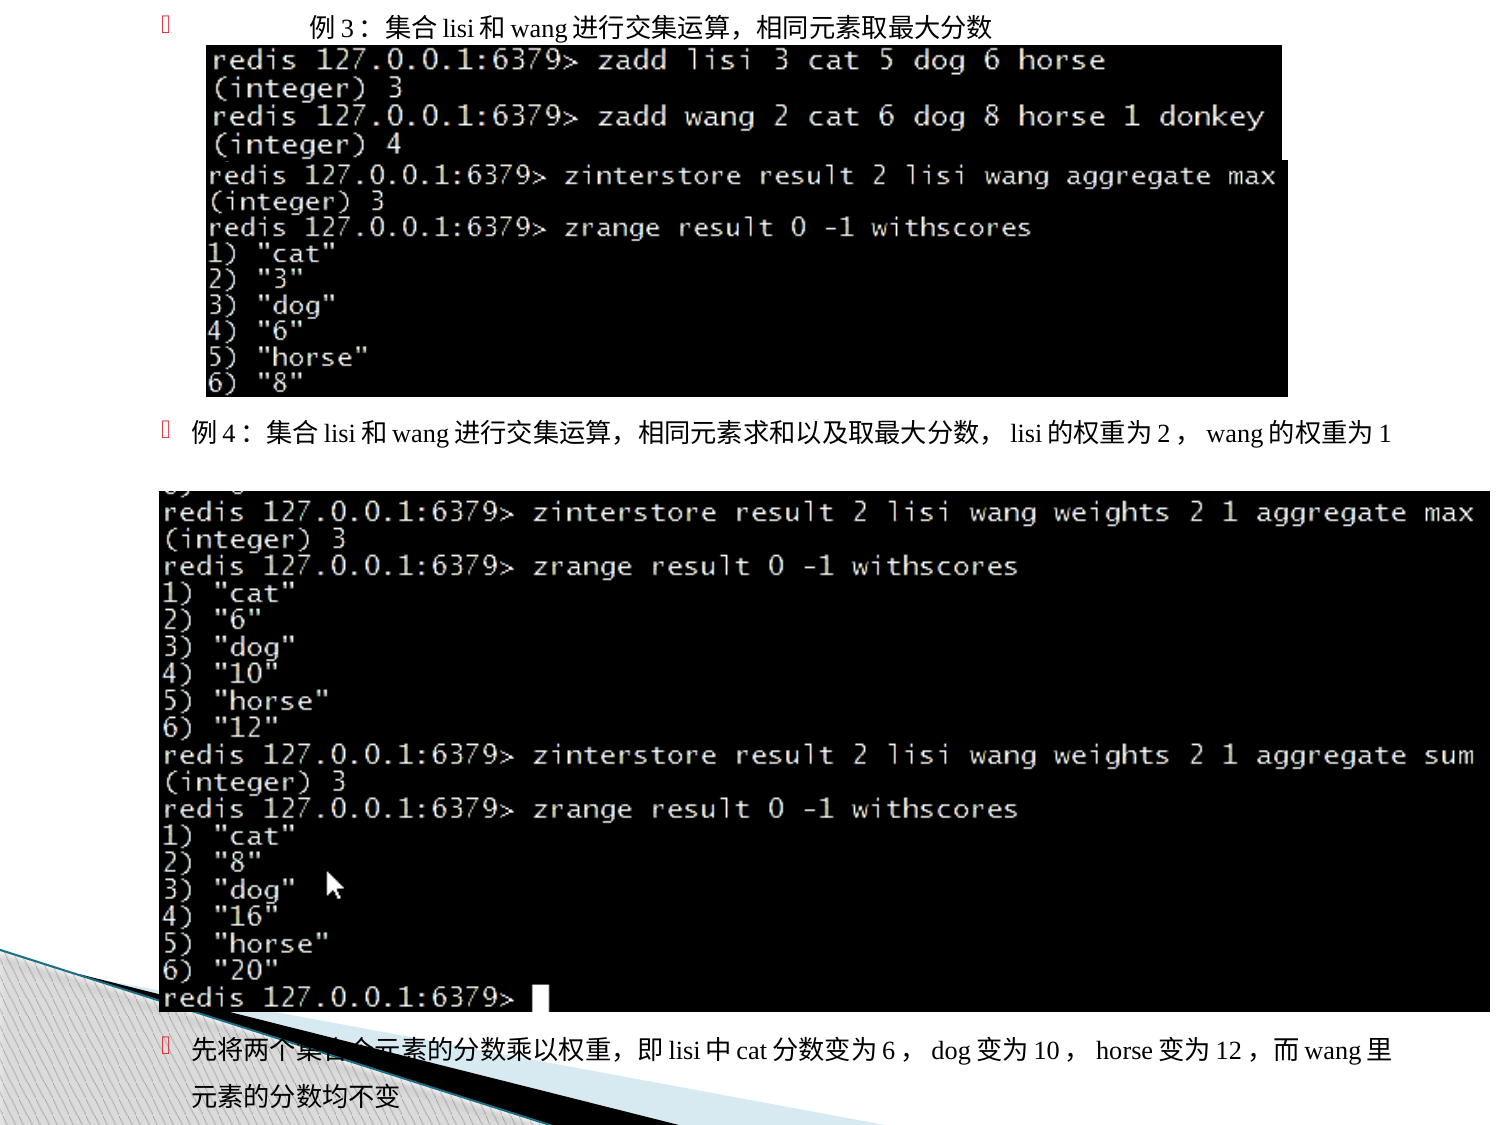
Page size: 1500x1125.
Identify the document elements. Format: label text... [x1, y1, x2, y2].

list 例3：集合lisi和wang进行交集运算，相同元素取最大分数 例4：集合lisi和wang进行交集运算，相同元素求和以及取最大分数，lisi的权重为2，wang的权重为1 先将两个集合个元素的分数乘以权重，即lisi中cat分数变为6，dog变为10，horse变为12，而wang里元素的分数均不变 [64, 0, 1415, 1125]
picture [159, 491, 1490, 1012]
picture [206, 44, 1288, 398]
